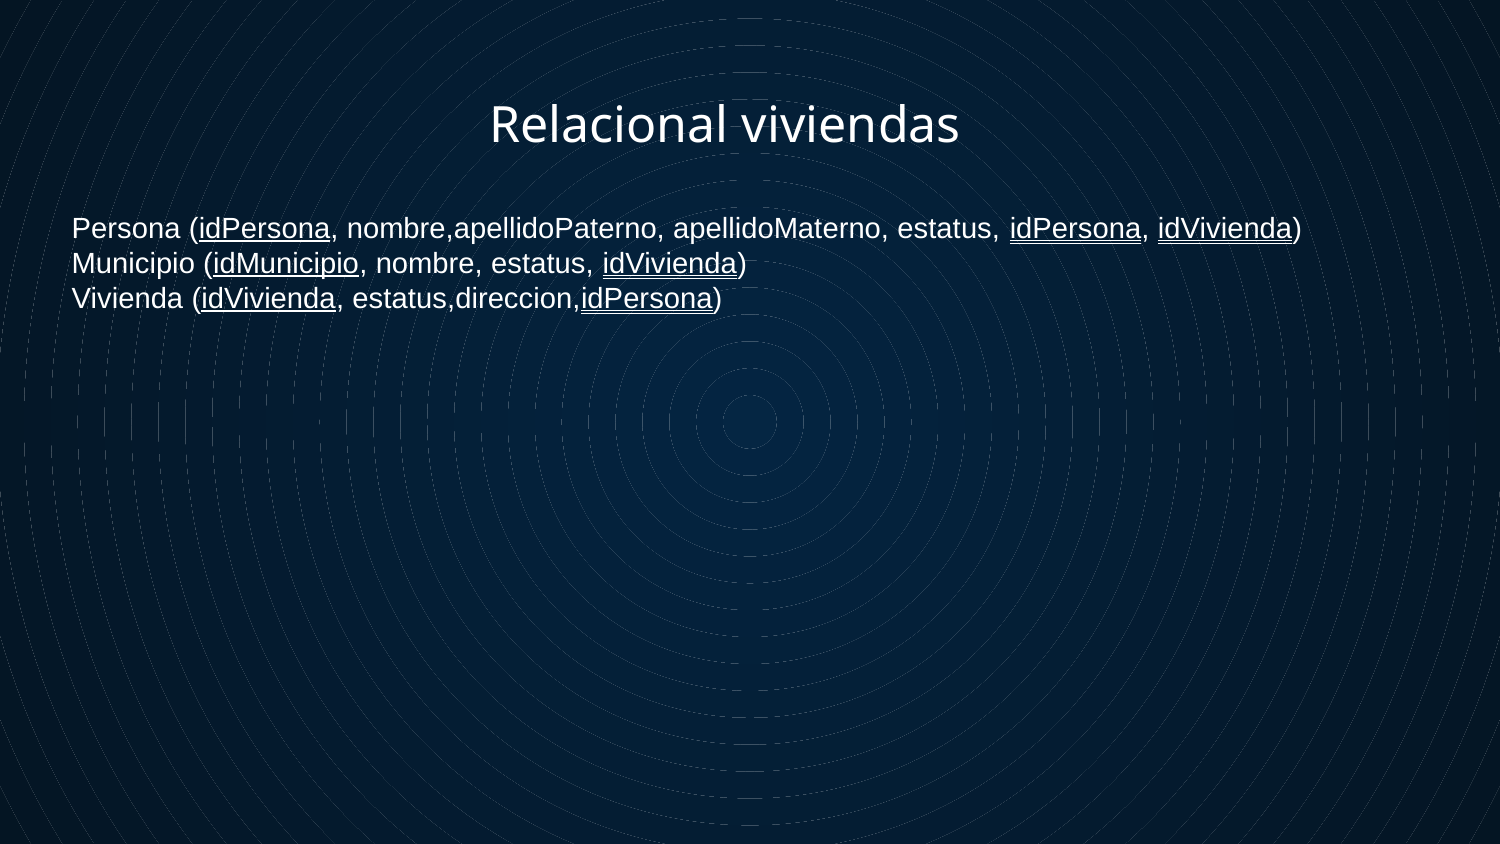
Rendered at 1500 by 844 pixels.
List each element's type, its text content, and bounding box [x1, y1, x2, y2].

text_box Relacional viviendas [225, 84, 1225, 160]
text_box Persona (idPersona, nombre,apellidoPaterno, apellidoMaterno, estatus, idPersona, idVivienda) Municipio (idMunicipio, nombre, estatus, idVivienda) Vivienda (idVivienda, estatus,direccion,idPersona) [56, 202, 1491, 322]
